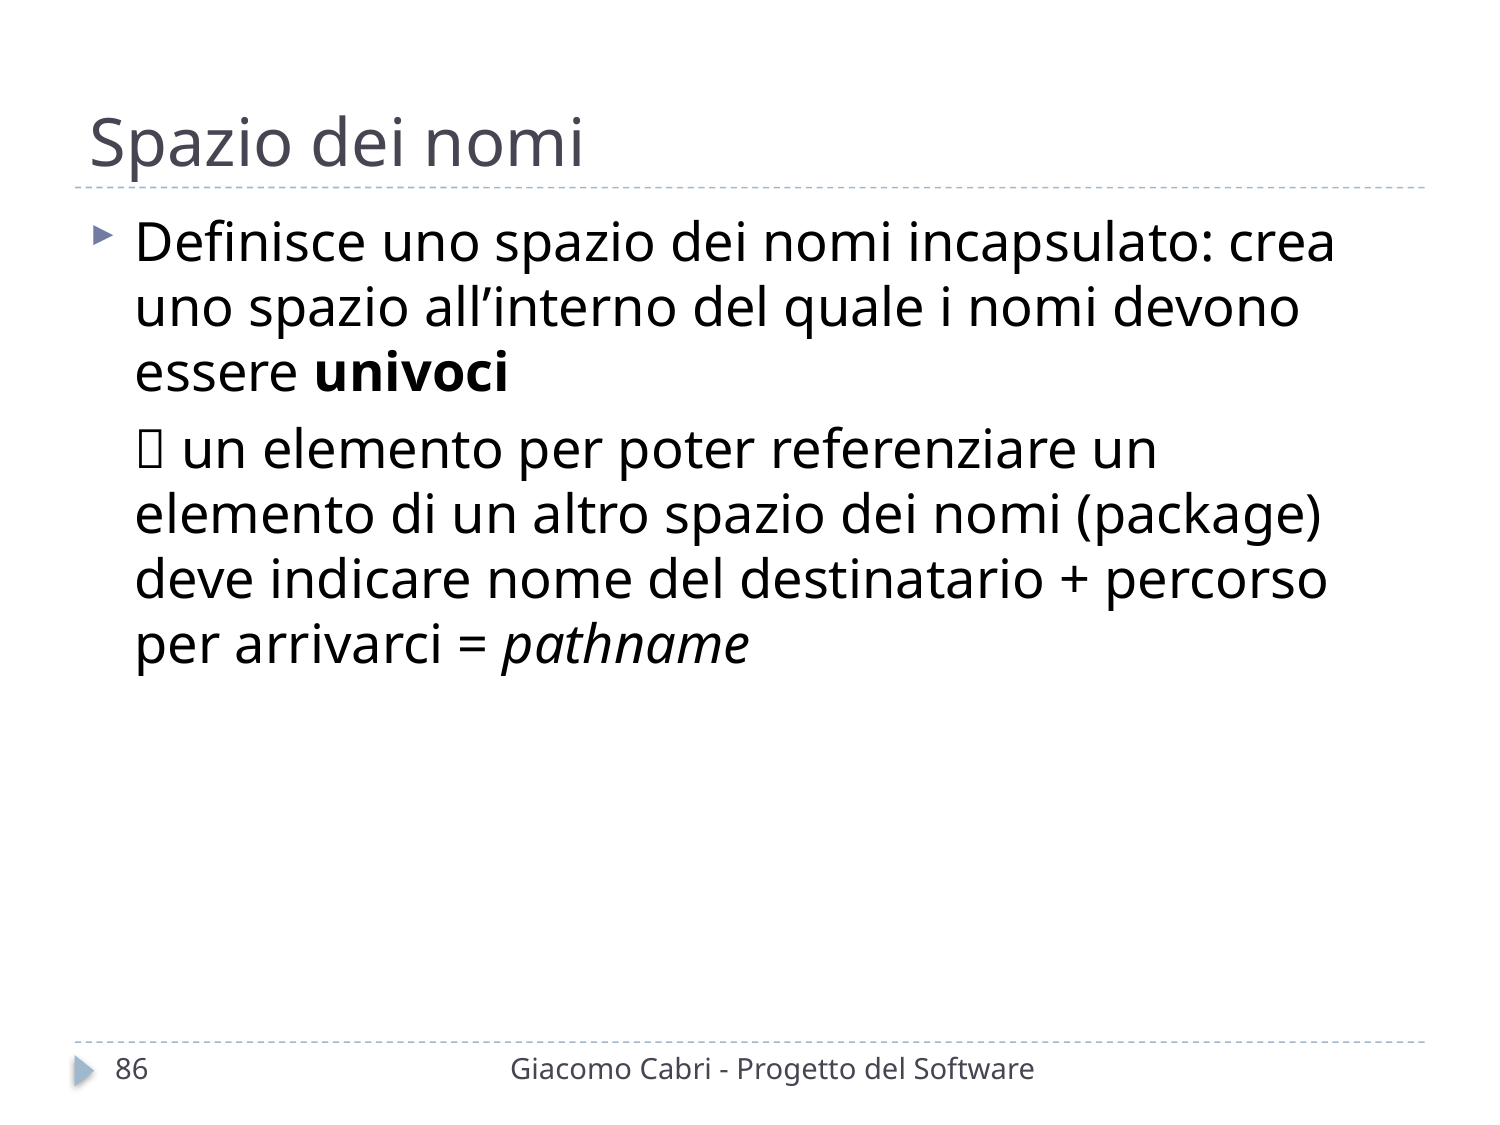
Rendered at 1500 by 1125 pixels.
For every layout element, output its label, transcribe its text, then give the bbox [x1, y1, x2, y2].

title Spazio dei nomi [75, 24, 1425, 188]
slide_number 86 [100, 1042, 426, 1103]
list Definisce uno spazio dei nomi incapsulato: crea uno spazio all’interno del quale i nomi devono essere univoci  un elemento per poter referenziare un elemento di un altro spazio dei nomi (package) deve indicare nome del destinatario + percorso per arrivarci = pathname [75, 200, 1425, 1010]
footer Giacomo Cabri - Progetto del Software [475, 1042, 1051, 1103]
